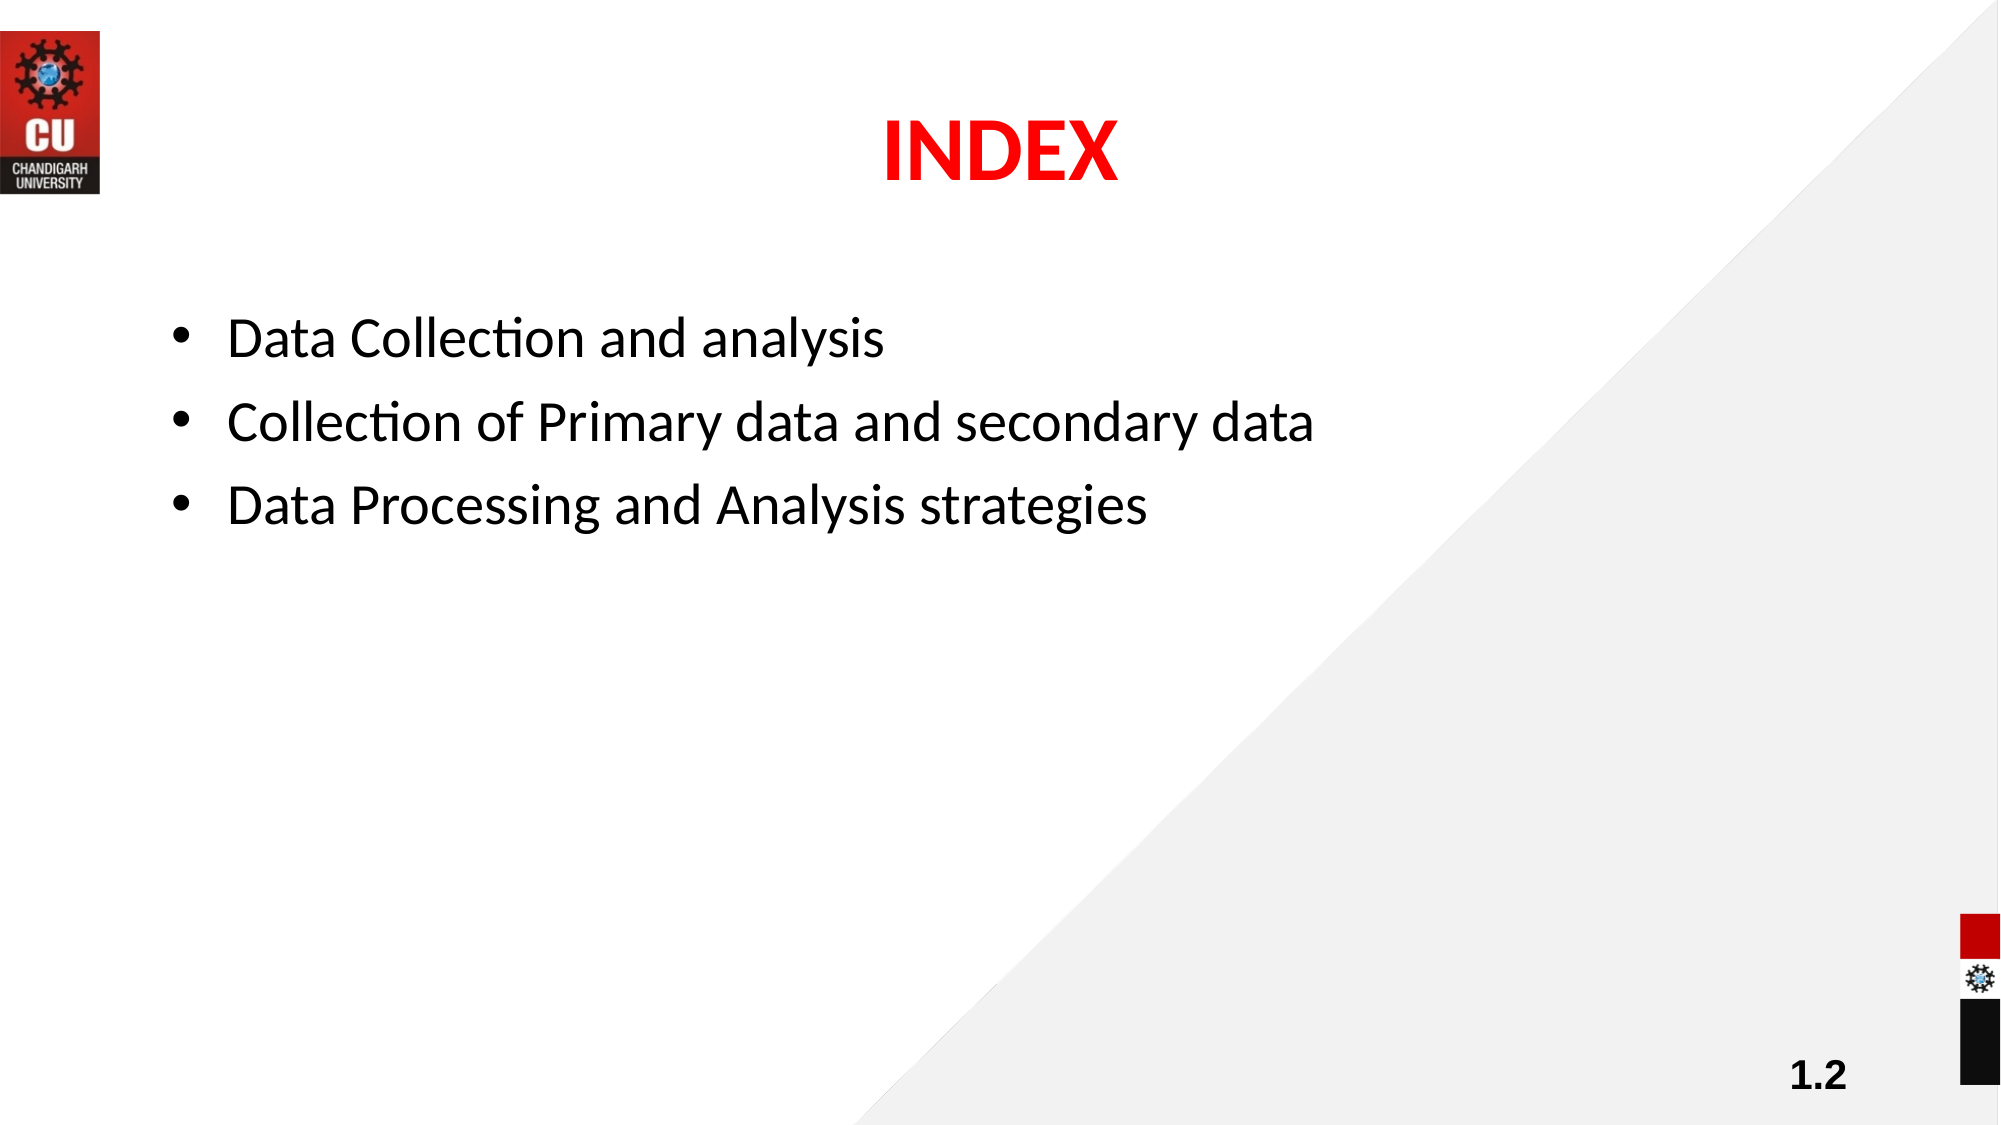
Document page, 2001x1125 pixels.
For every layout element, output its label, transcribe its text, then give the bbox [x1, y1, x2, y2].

list Data Collection and analysis Collection of Primary data and secondary data Data Processing and Analysis strategies [137, 299, 1863, 1014]
slide_number 1.2 [1412, 1042, 1863, 1103]
title INDEX [137, 59, 1863, 278]
picture [0, 0, 2001, 1125]
